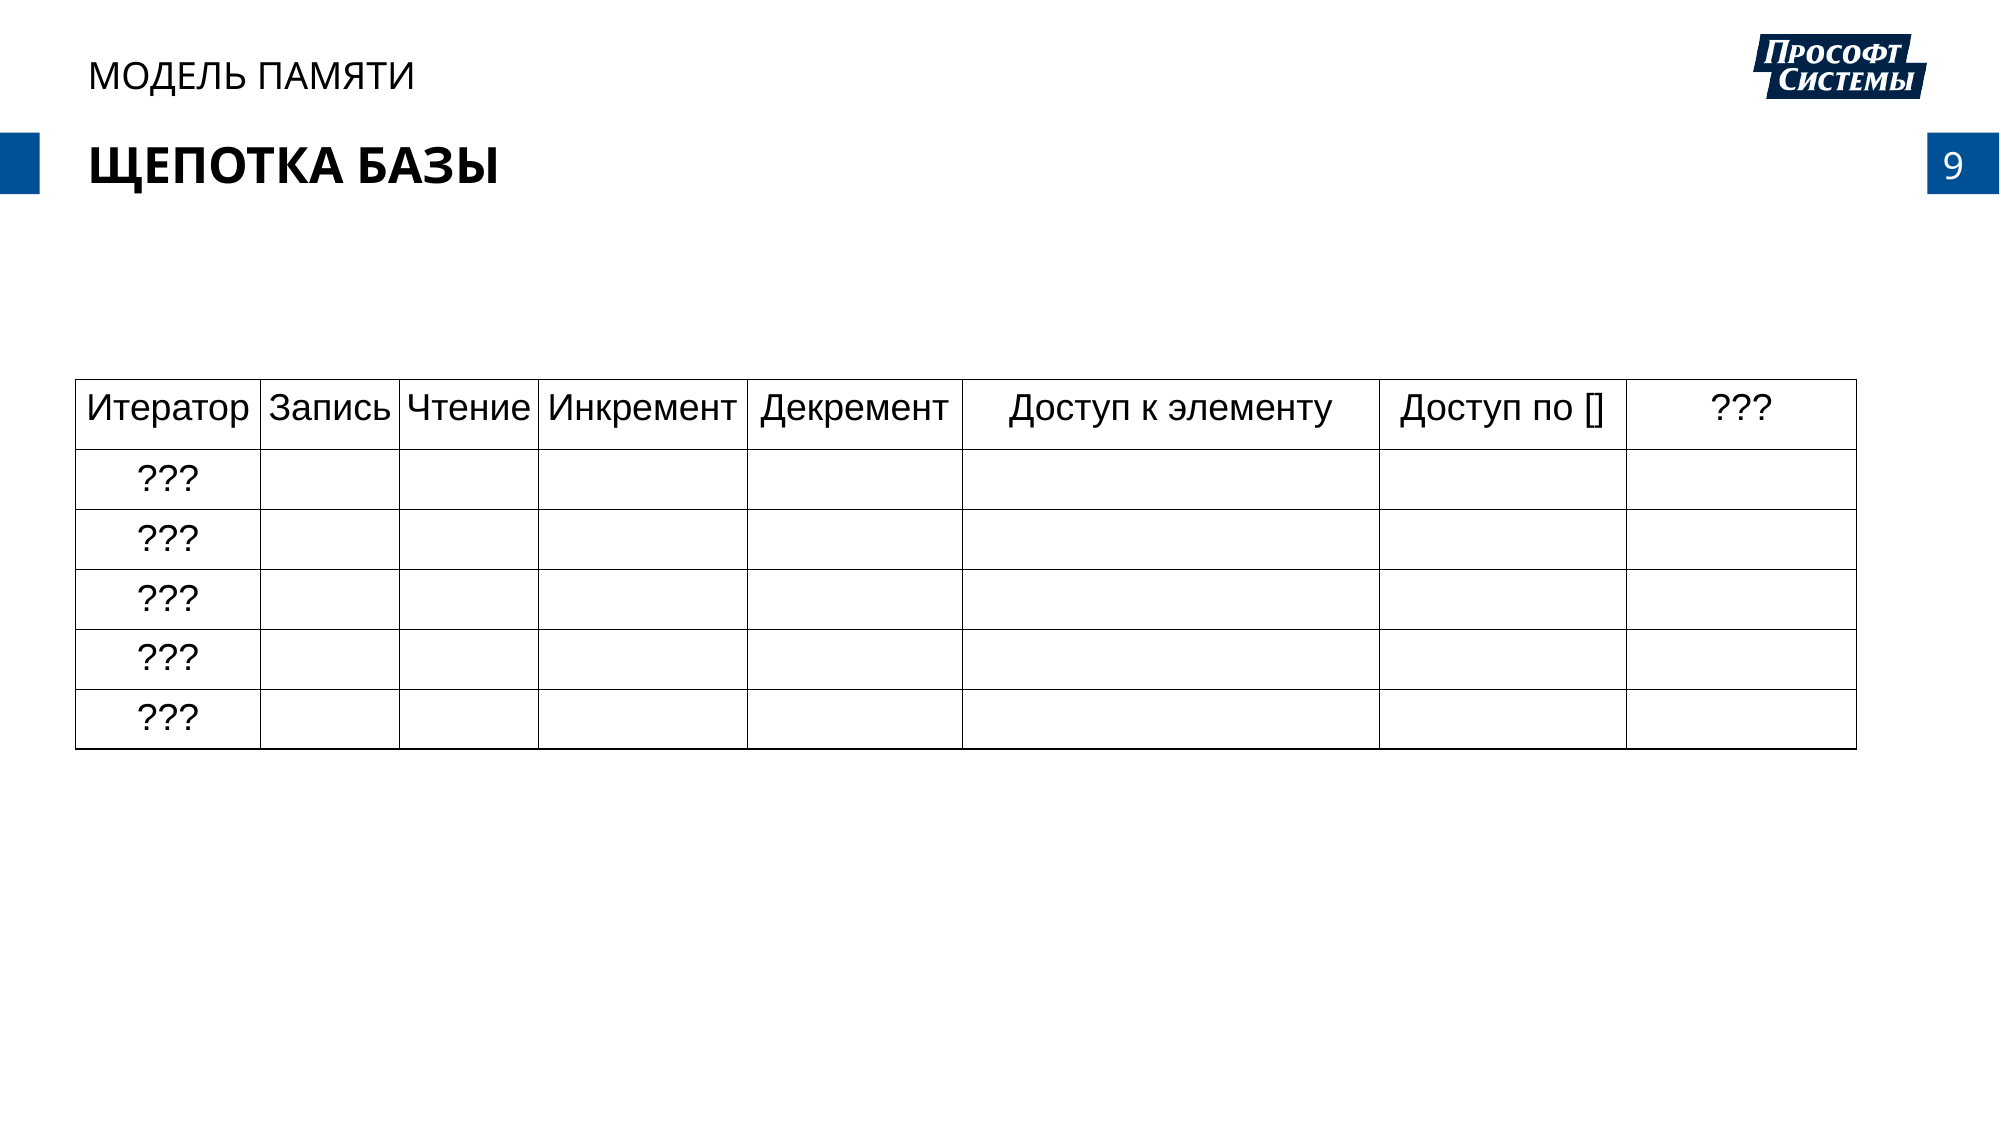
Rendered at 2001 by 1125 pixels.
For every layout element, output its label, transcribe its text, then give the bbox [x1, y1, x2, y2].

table_cell [1627, 570, 1856, 629]
table_cell [400, 630, 538, 689]
table_header Доступ к элементу [963, 380, 1379, 449]
table_cell [963, 690, 1379, 748]
table_cell [539, 450, 747, 509]
table_cell [400, 690, 538, 748]
table_cell [1627, 630, 1856, 689]
table_cell [261, 510, 399, 569]
table_cell [261, 630, 399, 689]
table_cell [400, 450, 538, 509]
table_cell [539, 690, 747, 748]
table_cell [400, 510, 538, 569]
table_cell ??? [76, 690, 260, 748]
table_cell [748, 570, 962, 629]
table_cell [261, 570, 399, 629]
table_cell [539, 630, 747, 689]
list Щепотка базы [72, 132, 1708, 195]
table_cell [748, 510, 962, 569]
table_cell [539, 570, 747, 629]
table_header Доступ по [] [1380, 380, 1626, 449]
table_header Декремент [748, 380, 962, 449]
table_cell [1380, 450, 1626, 509]
table_header Чтение [400, 380, 538, 449]
table_cell ??? [76, 570, 260, 629]
list МОДЕЛЬ ПАМЯТИ [72, 49, 1708, 101]
table_cell [261, 450, 399, 509]
table_cell ??? [76, 450, 260, 509]
table_cell [1380, 570, 1626, 629]
table_header Итератор [76, 380, 260, 449]
table_cell [963, 510, 1379, 569]
table_cell [400, 570, 538, 629]
table_cell ??? [76, 630, 260, 689]
table_cell [748, 630, 962, 689]
table_header Инкремент [539, 380, 747, 449]
table_cell [539, 510, 747, 569]
table_cell [1627, 450, 1856, 509]
table_cell [1627, 690, 1856, 748]
table_cell [1380, 630, 1626, 689]
table_cell [963, 570, 1379, 629]
table_cell ??? [76, 510, 260, 569]
table_header ??? [1627, 380, 1856, 449]
table_cell [963, 630, 1379, 689]
table_cell [748, 690, 962, 748]
table_cell [1380, 690, 1626, 748]
picture [1753, 34, 1927, 99]
table_cell [963, 450, 1379, 509]
table_cell [1380, 510, 1626, 569]
table_cell [1627, 510, 1856, 569]
table_header Запись [261, 380, 399, 449]
table_cell [261, 690, 399, 748]
table_cell [748, 450, 962, 509]
